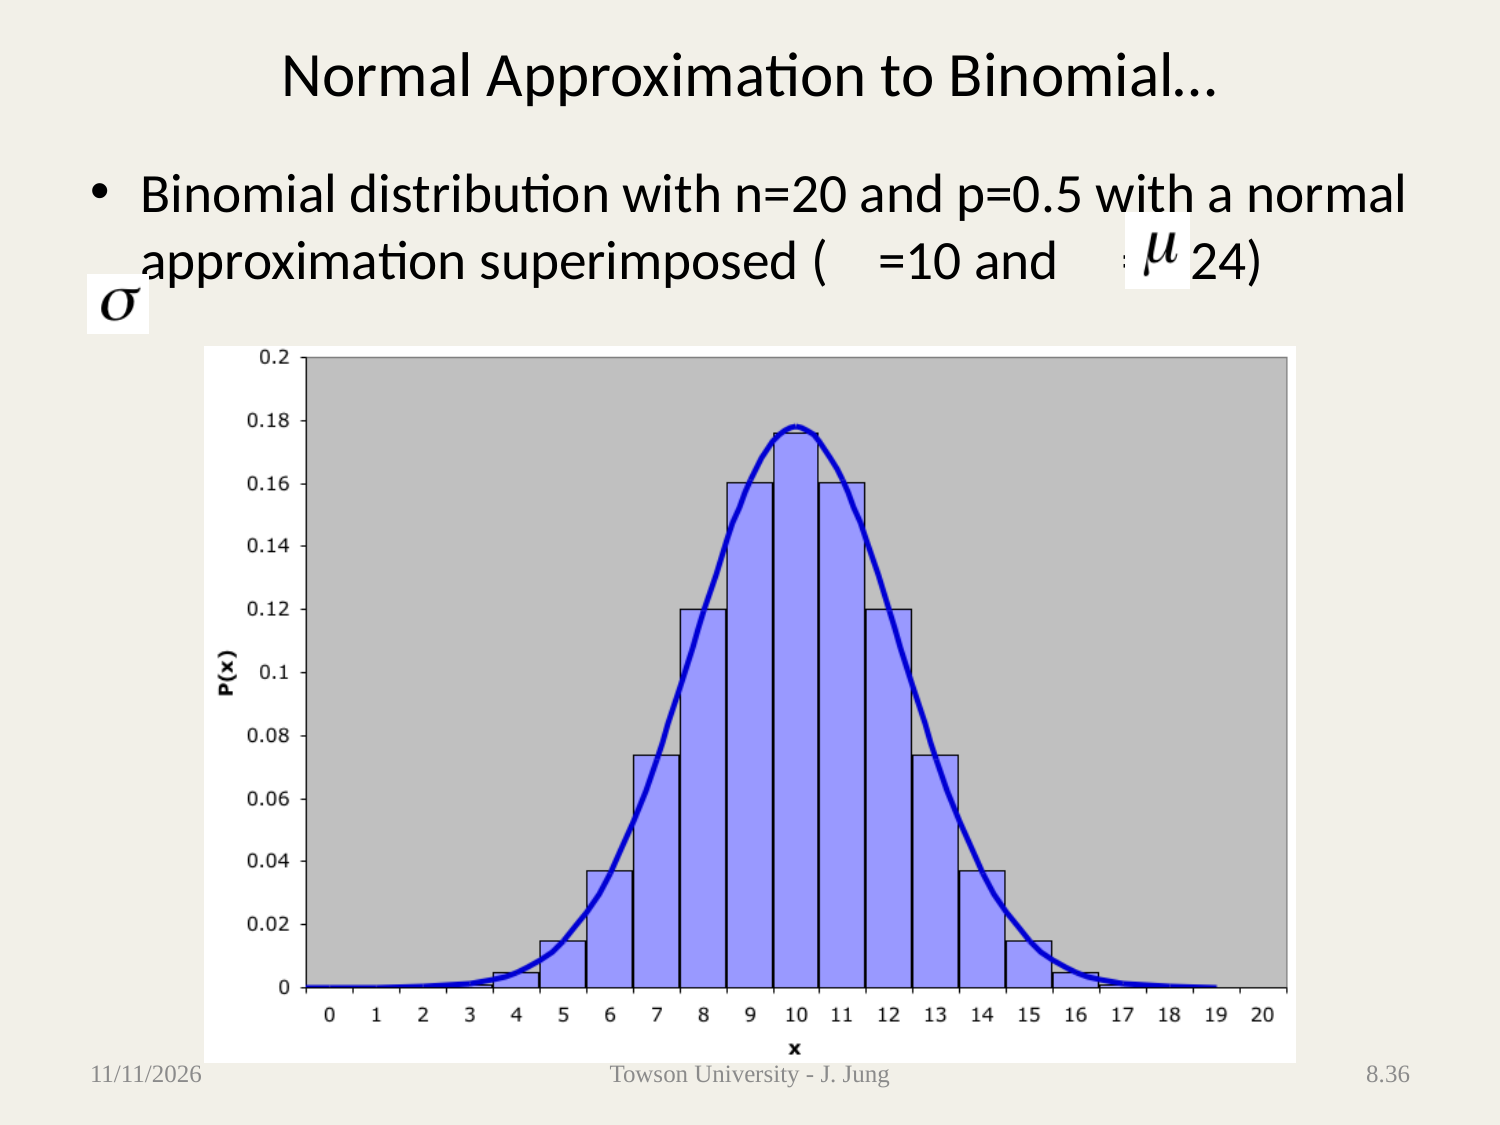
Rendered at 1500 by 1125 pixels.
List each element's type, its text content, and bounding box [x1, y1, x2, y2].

picture [87, 274, 149, 335]
picture [1124, 212, 1190, 289]
list Binomial distribution with n=20 and p=0.5 with a normal approximation superimposed ( =10 and =2.24) [75, 149, 1425, 363]
picture [203, 345, 1296, 1063]
footer Towson University - J. Jung [512, 1071, 988, 1103]
slide_number 8.36 [1074, 1042, 1425, 1103]
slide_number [75, 1042, 425, 1103]
title Normal Approximation to Binomial… [75, 24, 1425, 118]
